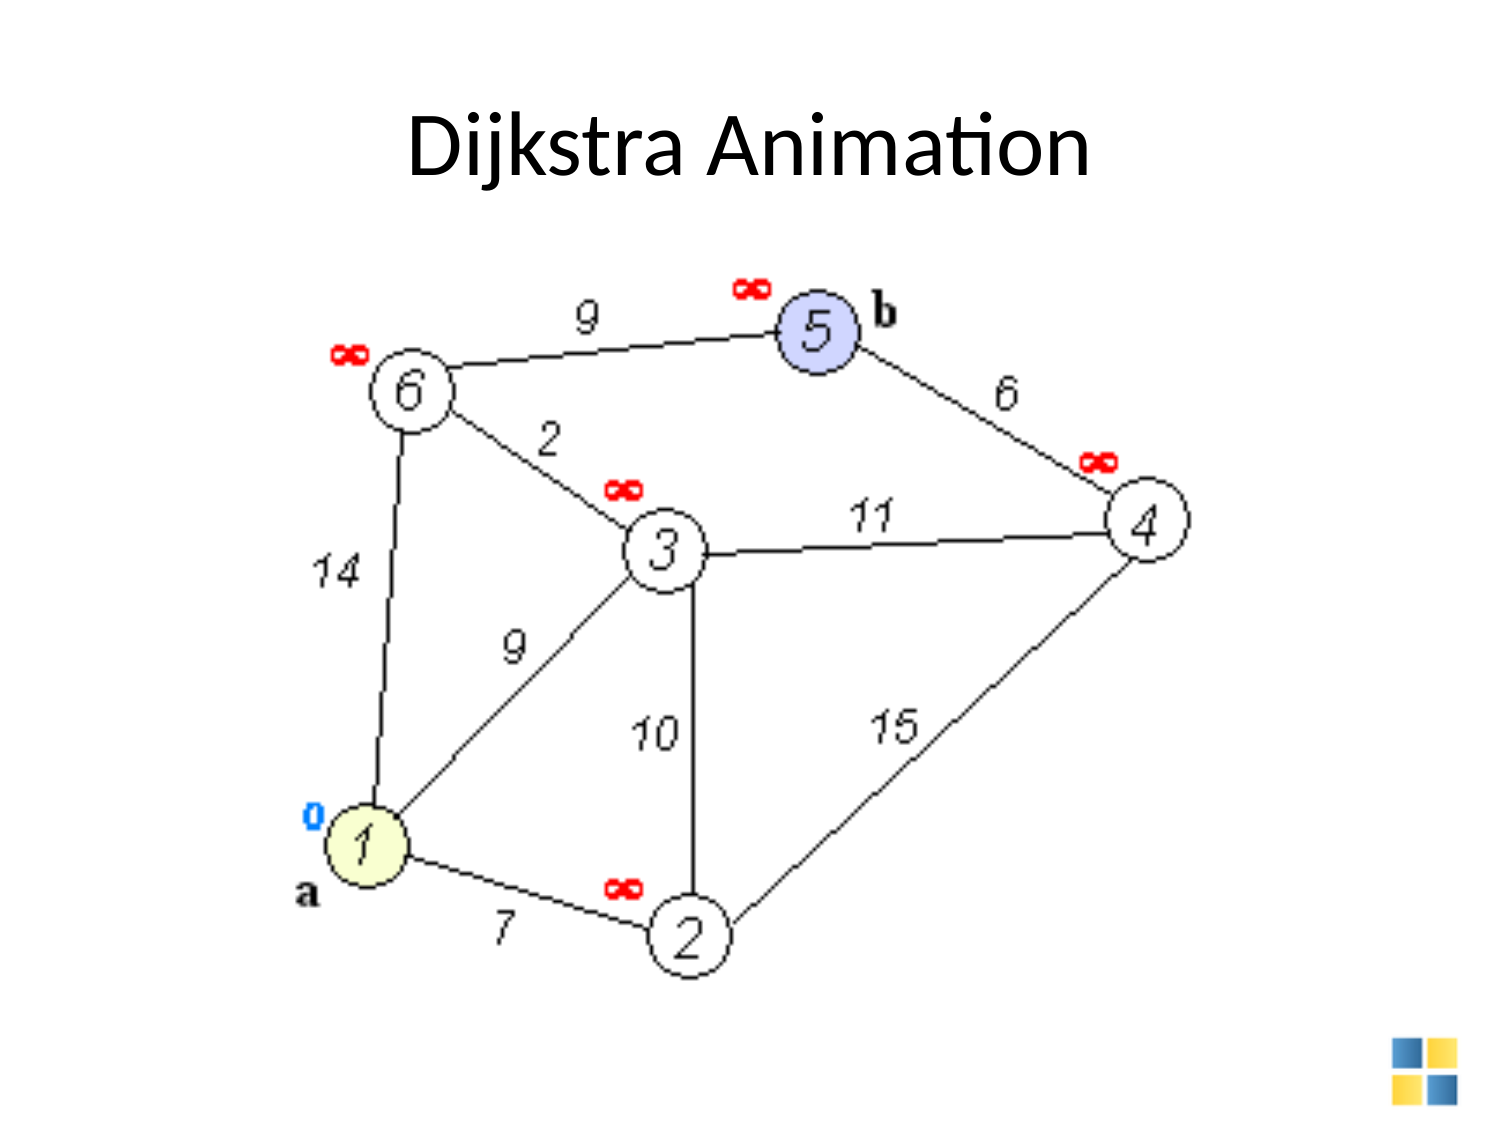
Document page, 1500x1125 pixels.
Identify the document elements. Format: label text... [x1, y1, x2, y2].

picture [1387, 1034, 1463, 1110]
title Dijkstra Animation [75, 45, 1425, 233]
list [241, 235, 1223, 1005]
